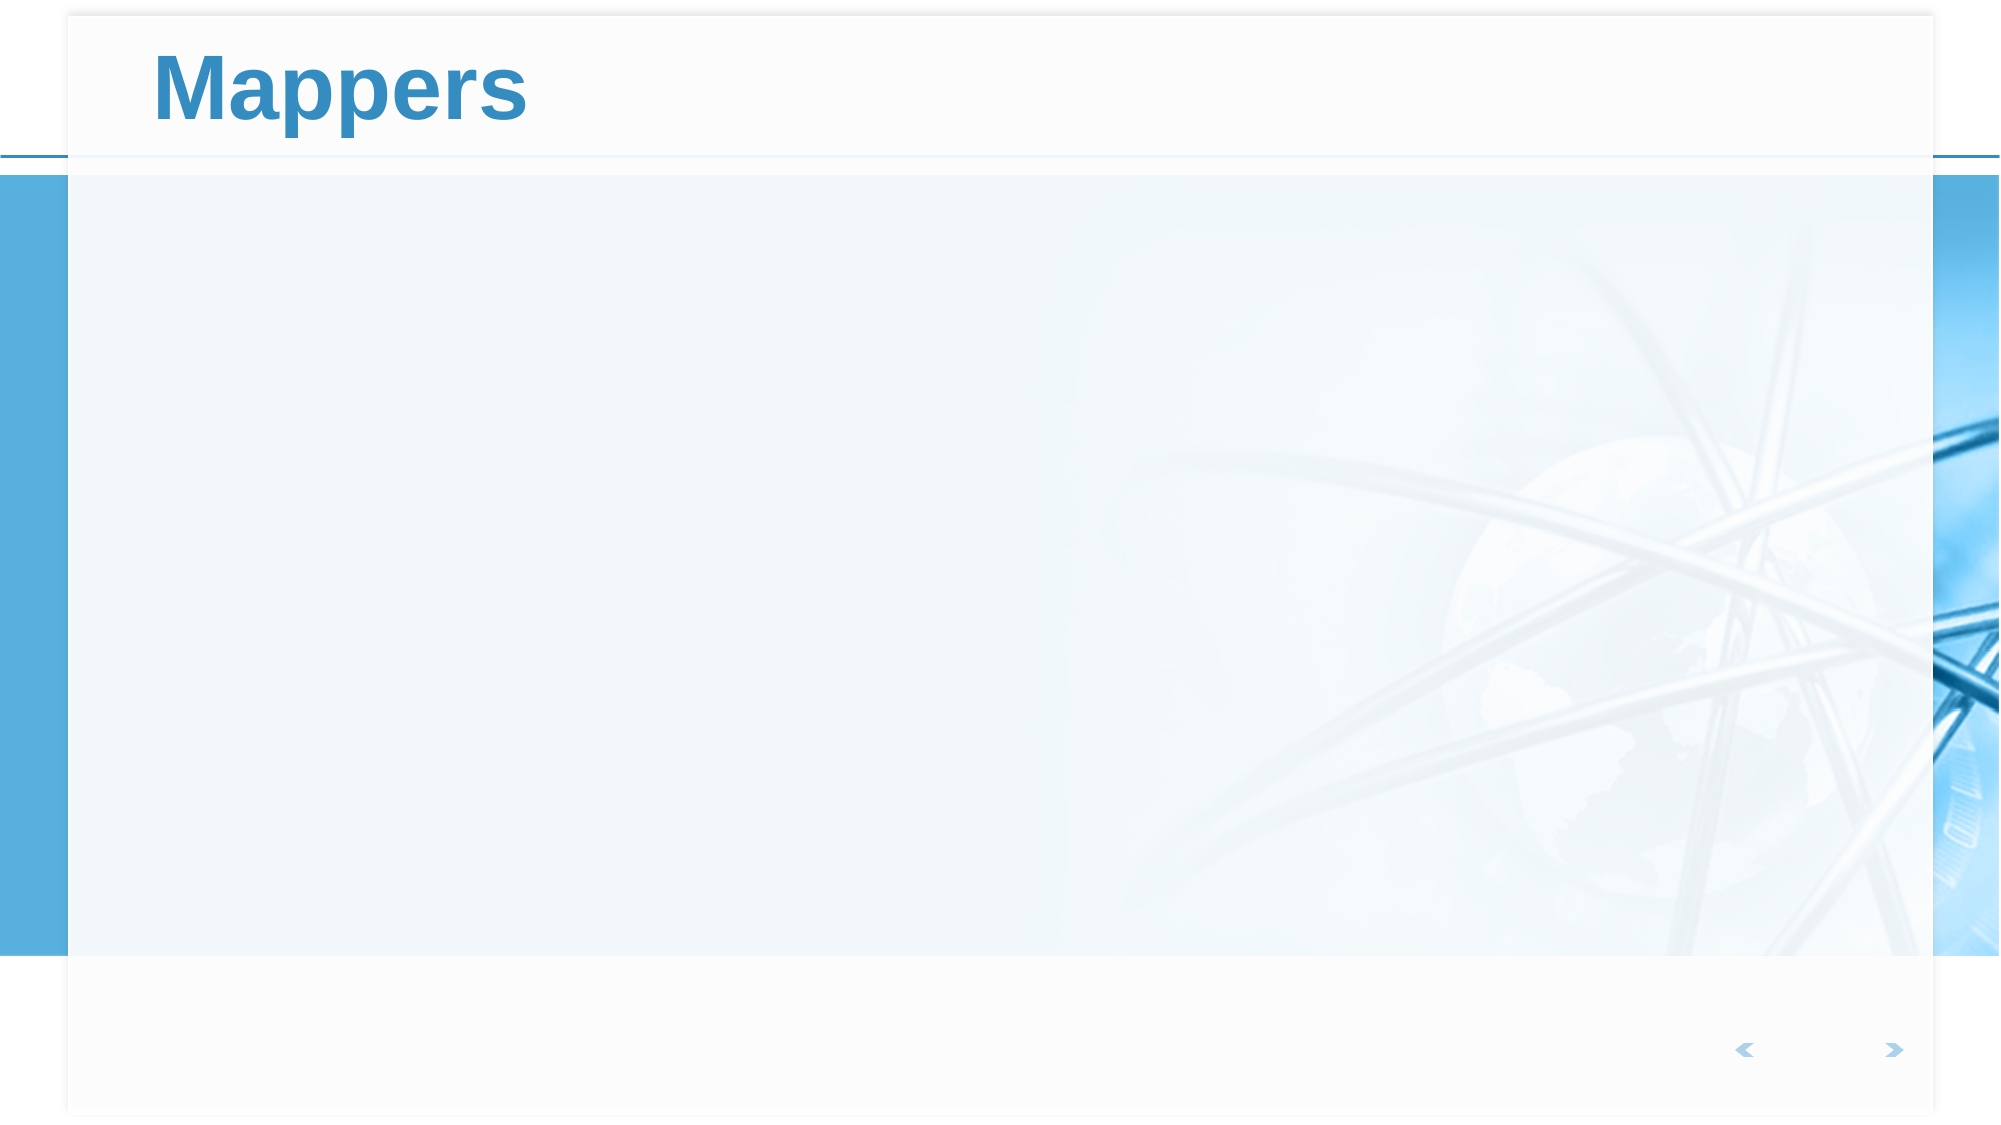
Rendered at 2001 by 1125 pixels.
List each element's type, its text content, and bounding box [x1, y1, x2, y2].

title Mappers [137, 29, 1863, 150]
picture [0, 0, 2001, 1125]
